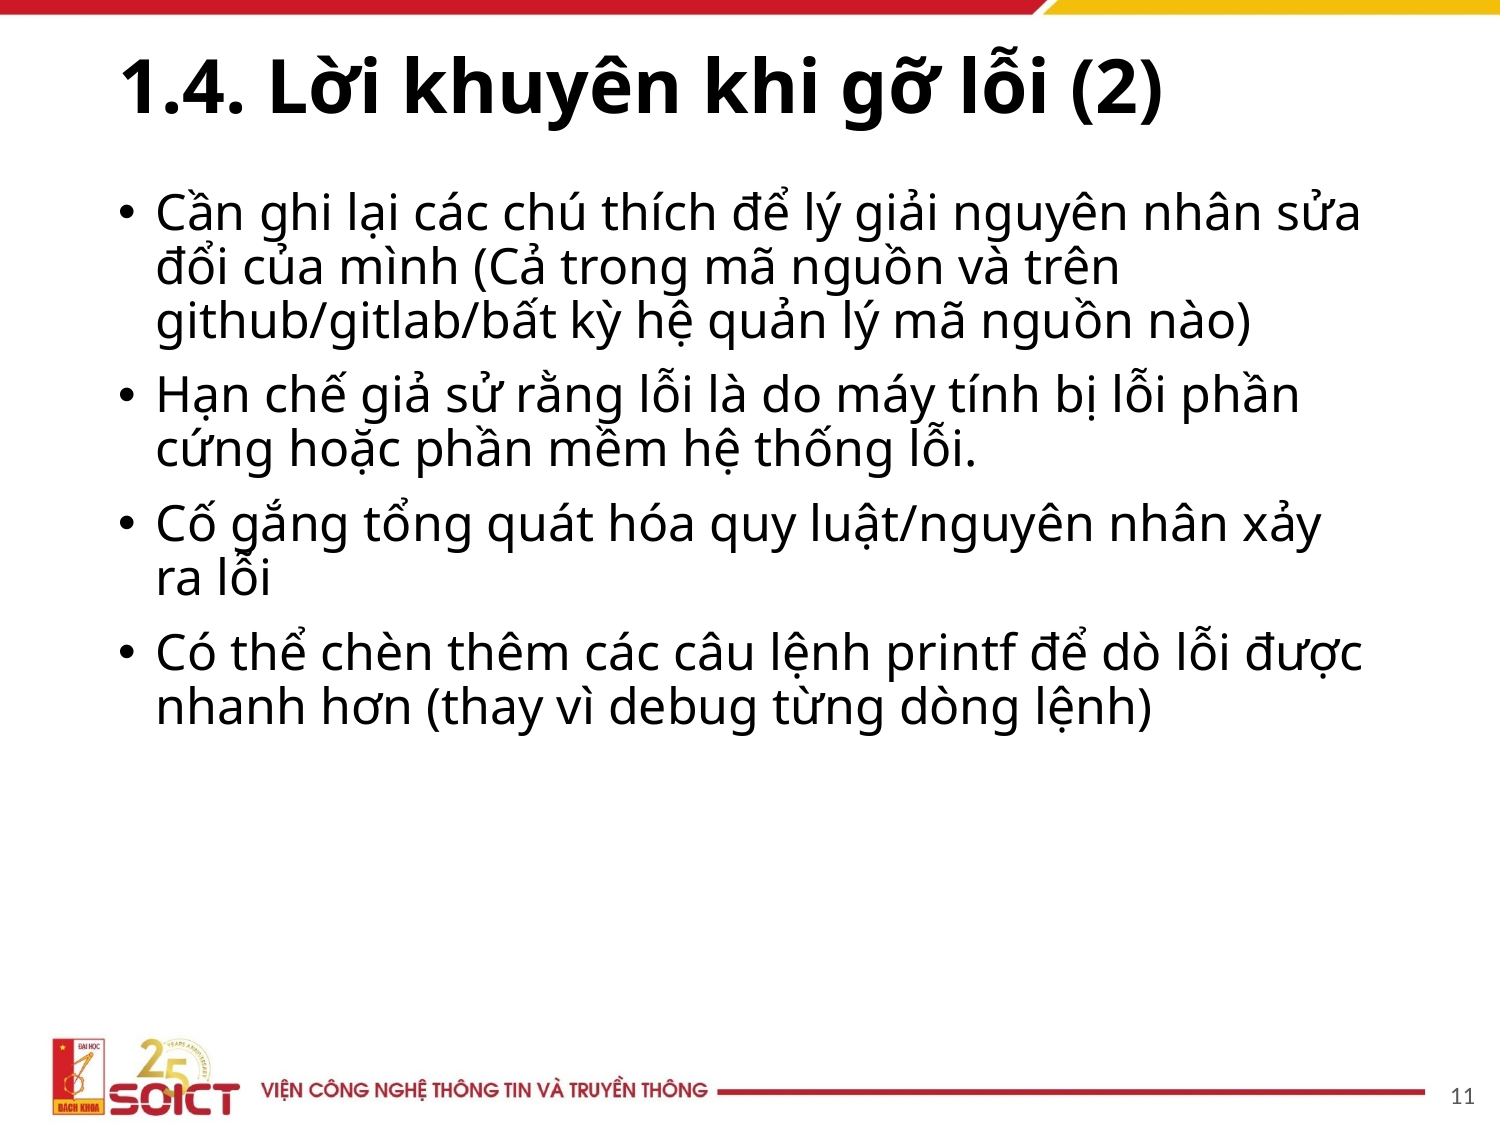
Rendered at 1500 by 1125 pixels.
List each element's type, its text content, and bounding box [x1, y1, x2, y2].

picture [0, 0, 1500, 1125]
list Cần ghi lại các chú thích để lý giải nguyên nhân sửa đổi của mình (Cả trong mã nguồn và trên github/gitlab/bất kỳ hệ quản lý mã nguồn nào) Hạn chế giả sử rằng lỗi là do máy tính bị lỗi phần cứng hoặc phần mềm hệ thống lỗi. Cố gắng tổng quát hóa quy luật/nguyên nhân xảy ra lỗi Có thể chèn thêm các câu lệnh printf để dò lỗi được nhanh hơn (thay vì debug từng dòng lệnh) [103, 179, 1397, 997]
slide_number 11 [1303, 1064, 1491, 1125]
title 1.4. Lời khuyên khi gỡ lỗi (2) [103, 24, 1397, 155]
